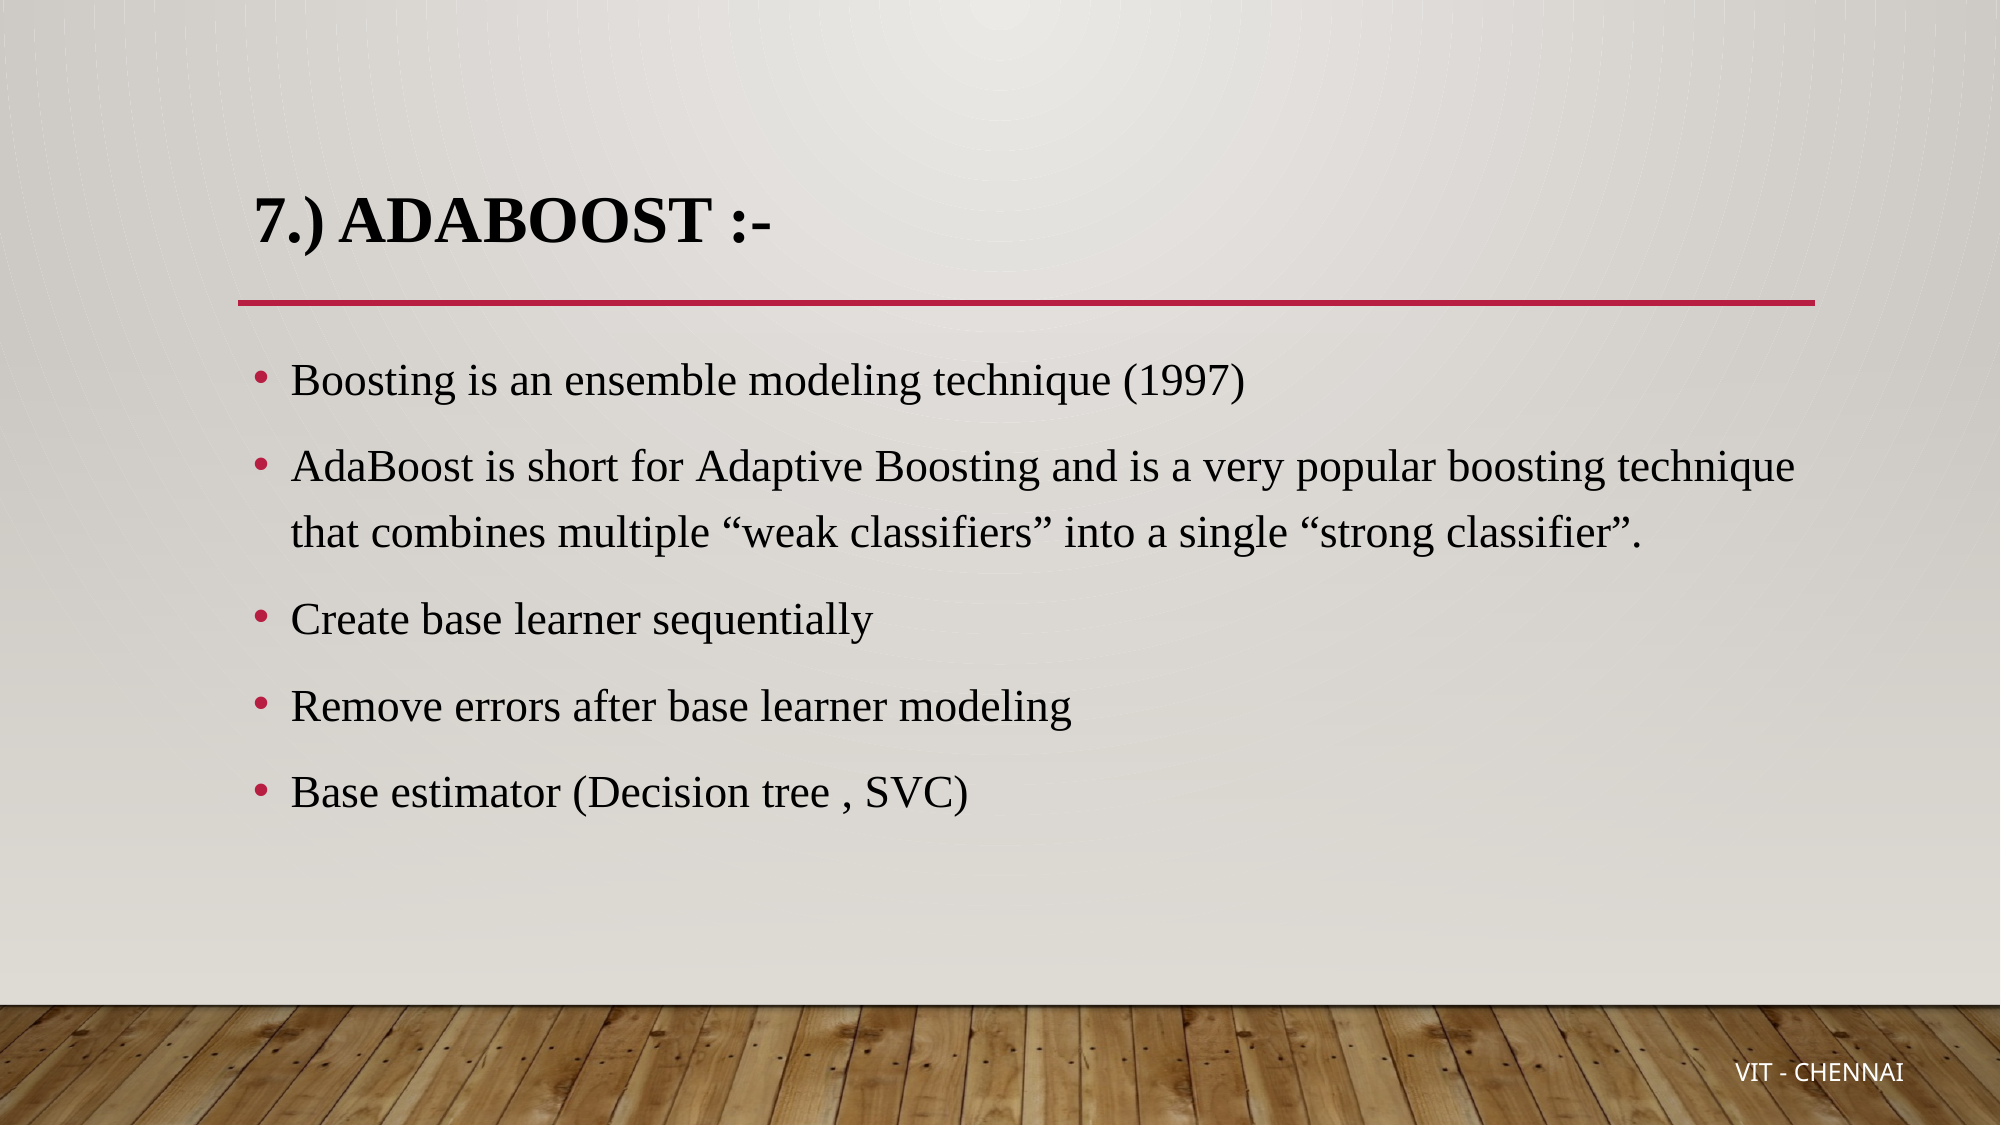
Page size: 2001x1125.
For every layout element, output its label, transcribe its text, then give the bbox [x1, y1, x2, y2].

title 7.) Adaboost :- [238, 177, 1814, 305]
picture [0, 1005, 2000, 1125]
text_box VIT - CHENNAI [1654, 1048, 1967, 1094]
list Boosting is an ensemble modeling technique (1997) AdaBoost is short for Adaptive Boosting and is a very popular boosting technique that combines multiple “weak classifiers” into a single “strong classifier”. Create base learner sequentially Remove errors after base learner modeling Base estimator (Decision tree , SVC) [238, 330, 1814, 897]
